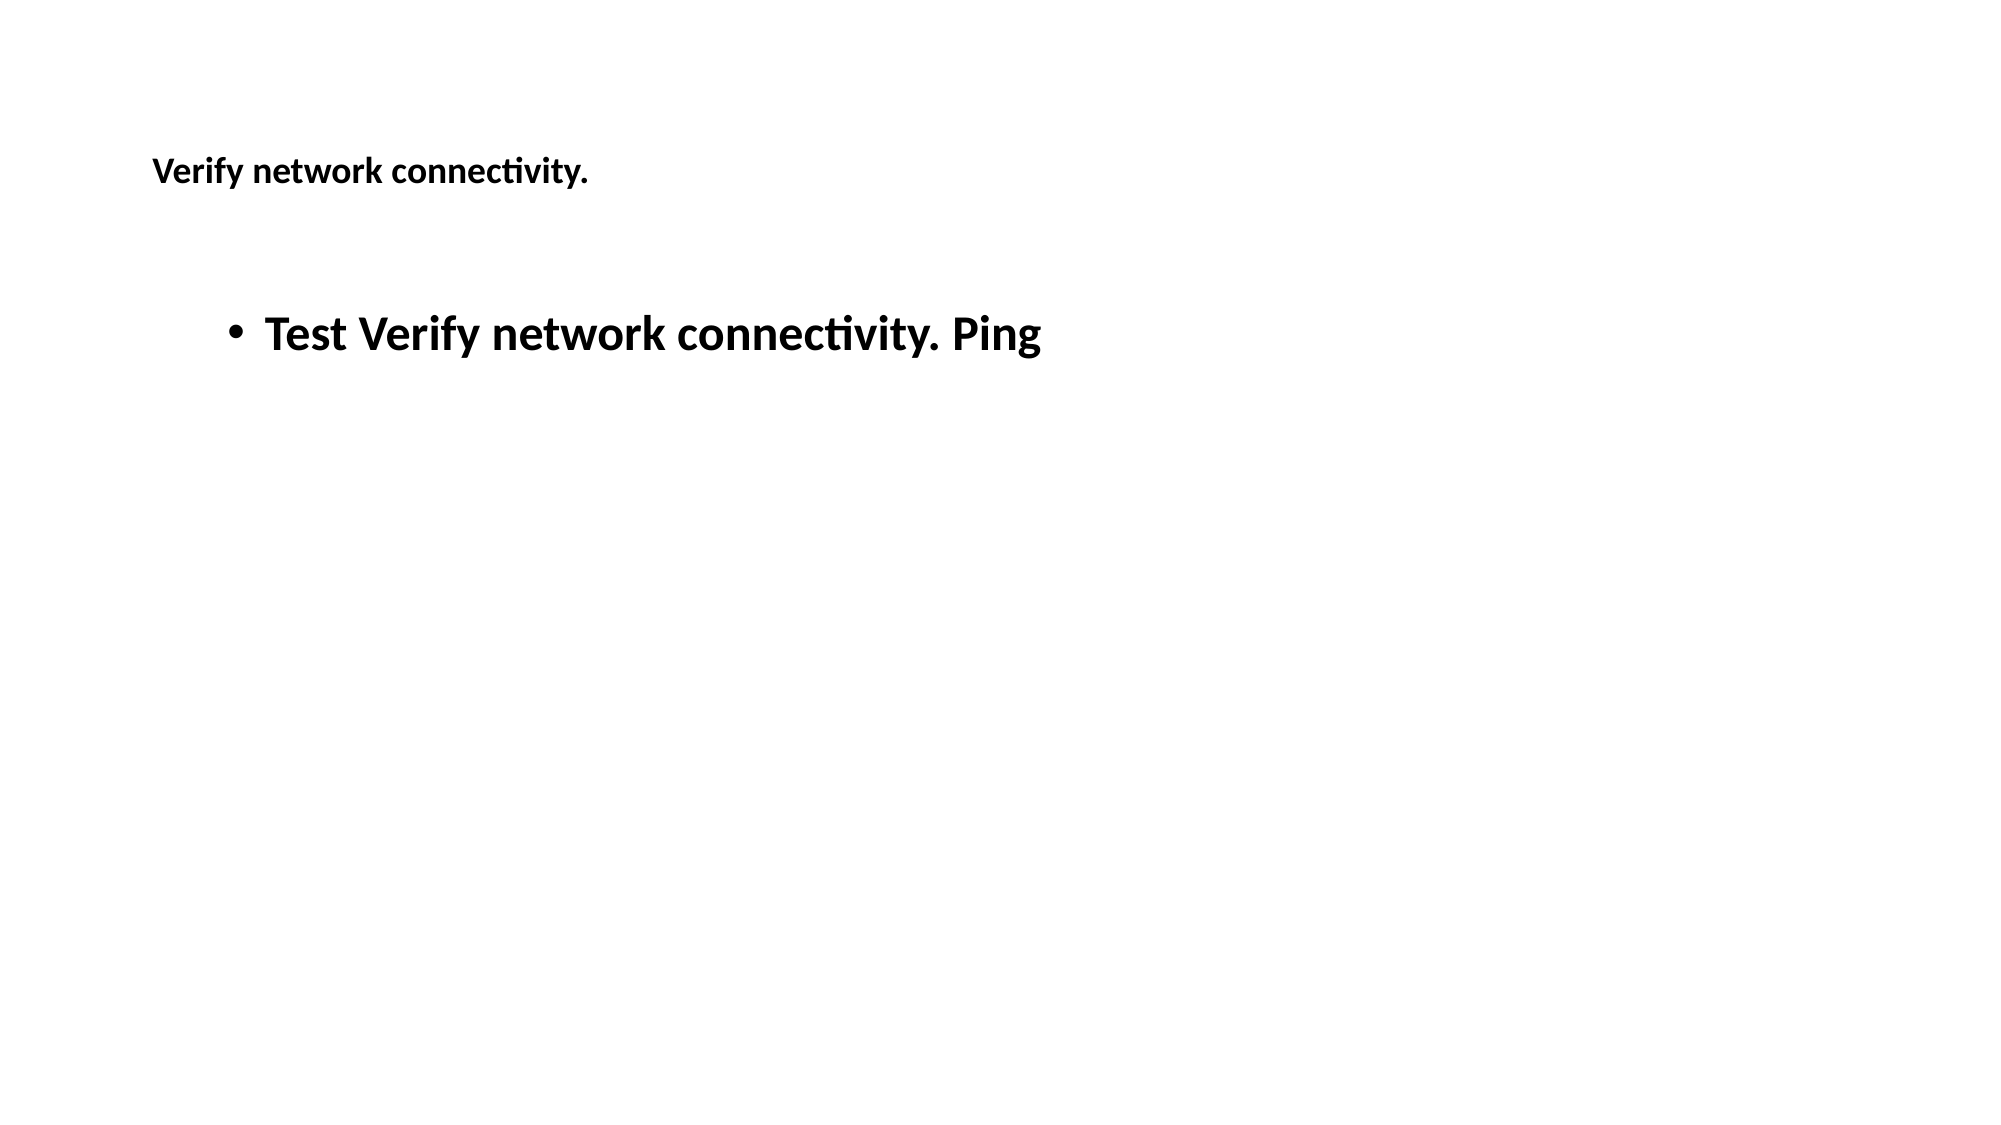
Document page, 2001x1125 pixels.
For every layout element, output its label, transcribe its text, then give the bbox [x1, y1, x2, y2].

title Verify network connectivity. [137, 59, 1863, 278]
list Test Verify network connectivity. Ping [137, 299, 1863, 1014]
